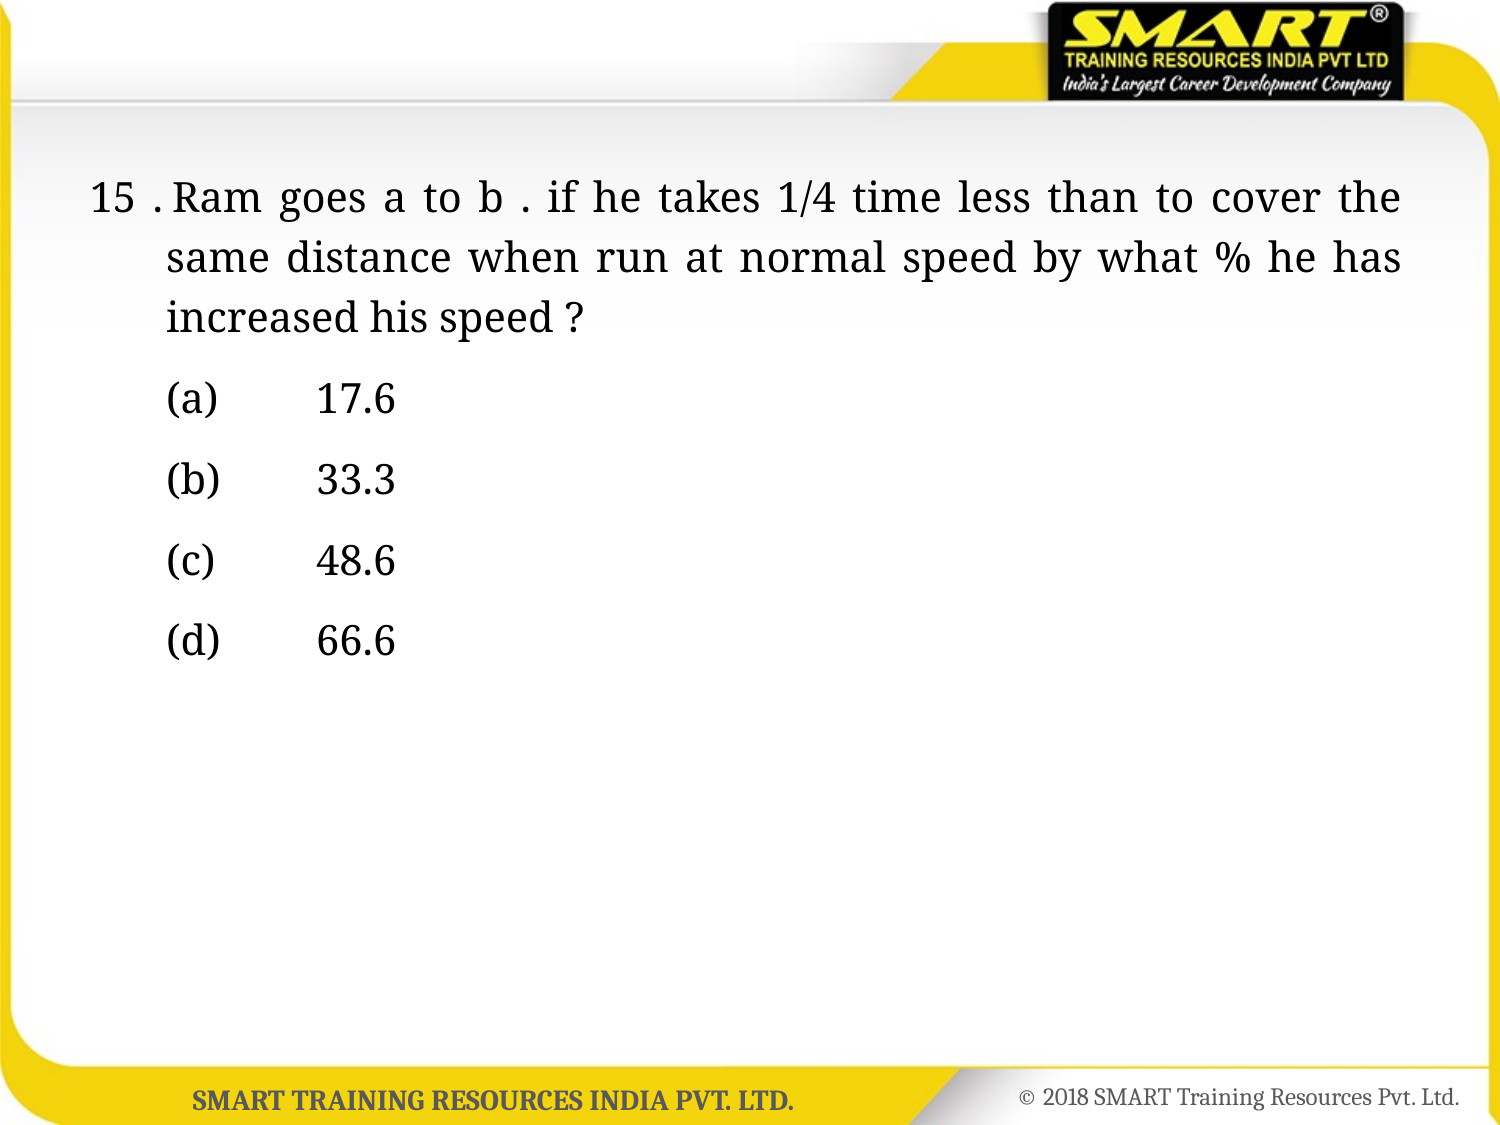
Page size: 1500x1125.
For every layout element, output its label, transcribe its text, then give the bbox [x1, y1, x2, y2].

text_box 15 . Ram goes a to b . if he takes 1/4 time less than to cover the same distance when run at normal speed by what % he has increased his speed ? (a) 17.6 (b) 33.3 (c) 48.6 (d) 66.6 [75, 153, 1417, 672]
picture [0, 0, 1500, 1125]
